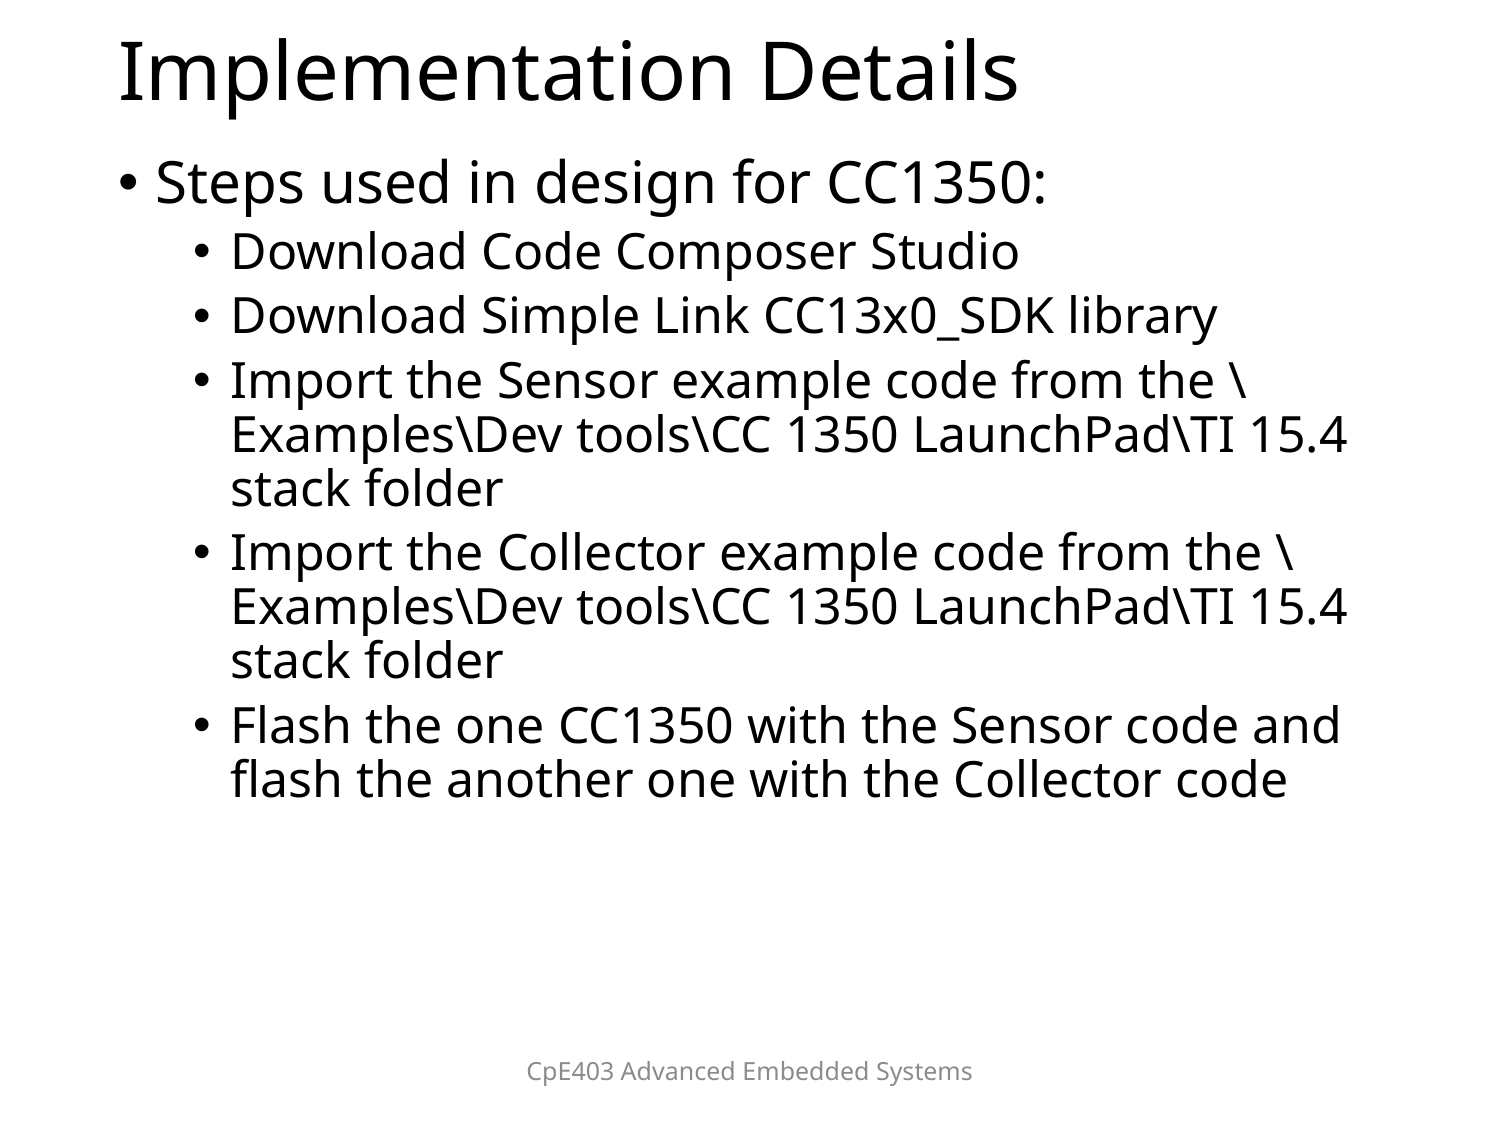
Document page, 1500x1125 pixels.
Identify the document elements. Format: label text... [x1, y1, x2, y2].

footer CpE403 Advanced Embedded Systems [496, 1042, 1004, 1103]
list Steps used in design for CC1350: Download Code Composer Studio Download Simple Link CC13x0_SDK library Import the Sensor example code from the \Examples\Dev tools\CC 1350 LaunchPad\TI 15.4 stack folder Import the Collector example code from the \Examples\Dev tools\CC 1350 LaunchPad\TI 15.4 stack folder Flash the one CC1350 with the Sensor code and flash the another one with the Collector code [103, 145, 1397, 1043]
title Implementation Details [103, 22, 1397, 127]
